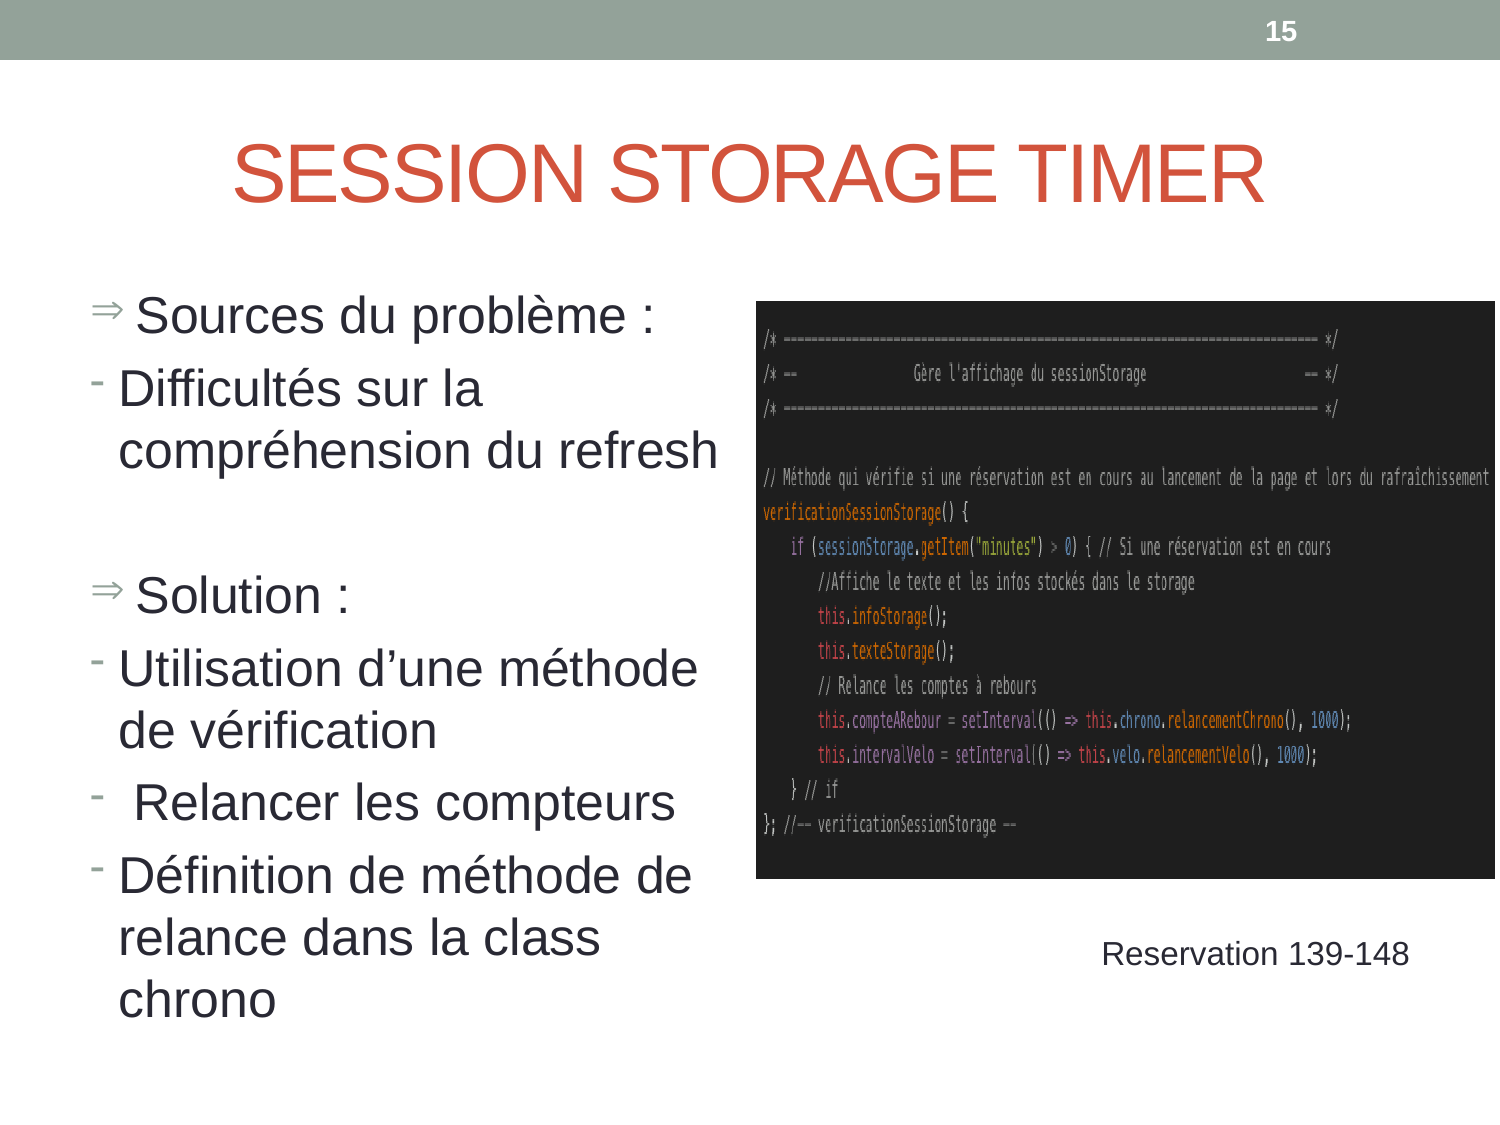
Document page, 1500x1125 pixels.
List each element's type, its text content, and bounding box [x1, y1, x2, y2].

picture [756, 300, 1495, 879]
slide_number 15 [1250, 3, 1425, 57]
list Sources du problème : Difficultés sur la compréhension du refresh Solution : Utilisation d’une méthode de vérification Relancer les compteurs Définition de méthode de relance dans la class chrono [75, 274, 738, 1049]
text_box Reservation 139-148 [936, 925, 1425, 1020]
title SESSION STORAGE TIMER [75, 87, 1425, 250]
